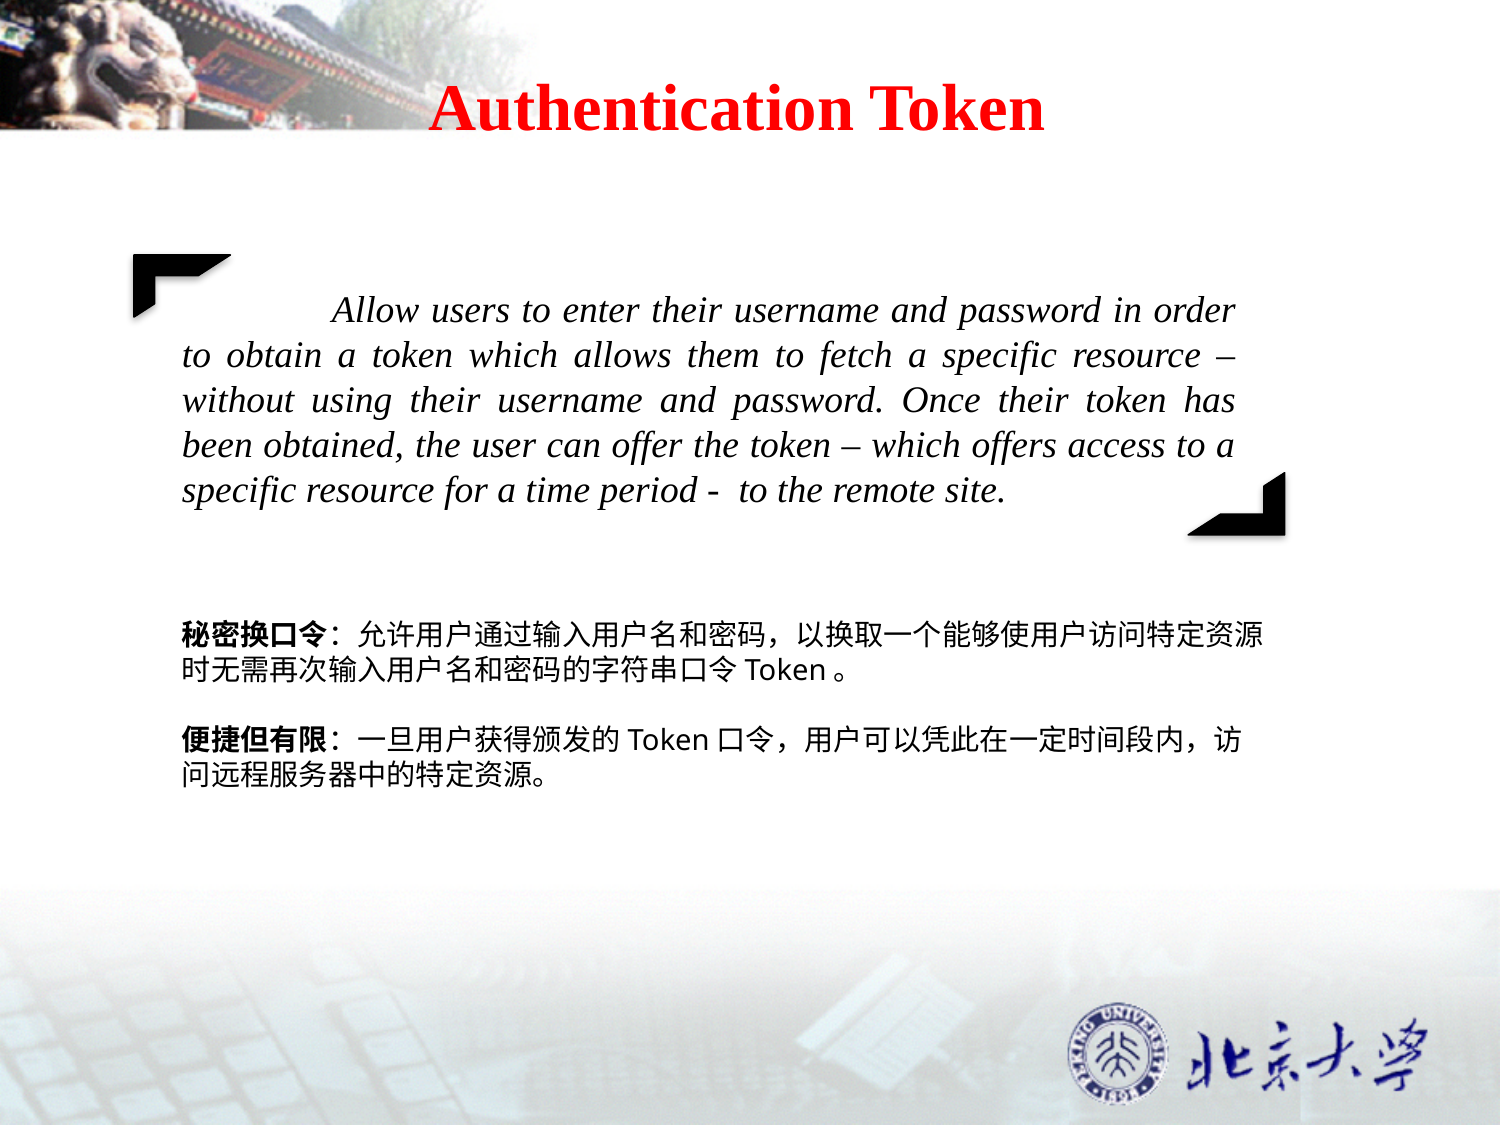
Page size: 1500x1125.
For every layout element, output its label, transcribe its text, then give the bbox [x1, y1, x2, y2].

picture [0, 0, 1500, 1125]
text_box 秘密换口令：允许用户通过输入用户名和密码，以换取一个能够使用户访问特定资源时无需再次输入用户名和密码的字符串口令Token。 便捷但有限：一旦用户获得颁发的Token口令，用户可以凭此在一定时间段内，访问远程服务器中的特定资源。 [167, 608, 1285, 799]
title Authentication Token [107, 30, 1384, 169]
text_box [133, 254, 232, 318]
text_box Allow users to enter their username and password in order to obtain a token which allows them to fetch a specific resource – without using their username and password. Once their token has been obtained, the user can offer the token – which offers access to a specific resource for a time period - to the remote site. [167, 277, 1252, 518]
text_box [1187, 472, 1286, 536]
